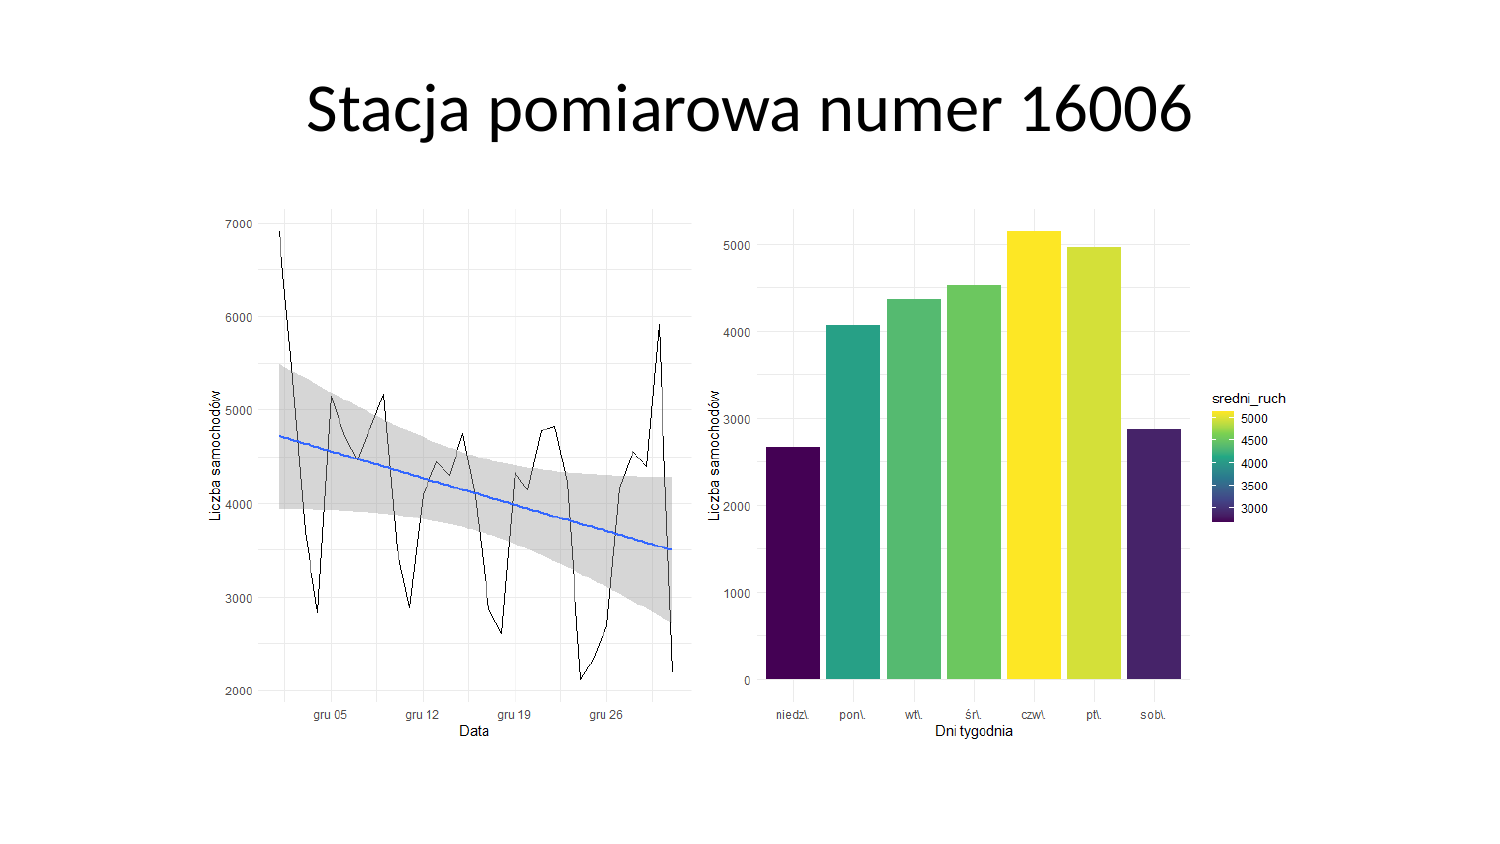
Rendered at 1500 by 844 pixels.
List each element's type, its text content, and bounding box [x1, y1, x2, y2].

picture [193, 195, 1307, 753]
title Stacja pomiarowa numer 16006 [75, 33, 1425, 175]
